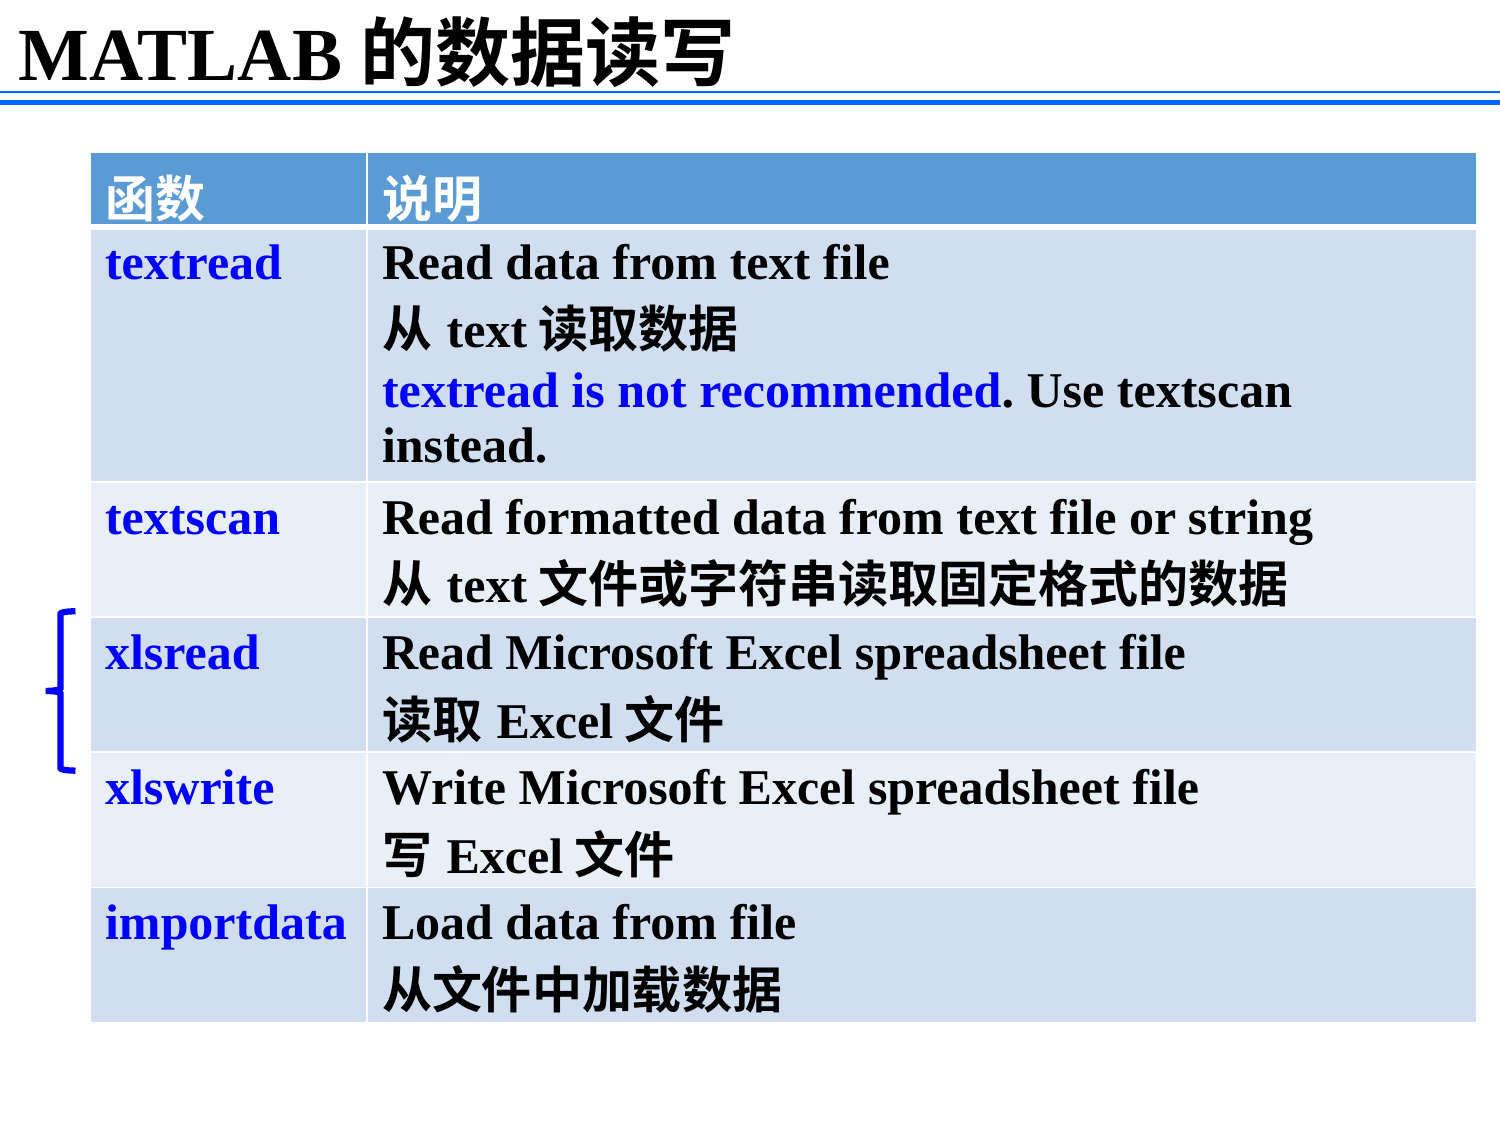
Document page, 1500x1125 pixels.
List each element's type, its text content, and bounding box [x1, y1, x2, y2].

text_box [45, 610, 76, 772]
table_header 函数 [91, 153, 366, 224]
table_cell Read data from text file 从text读取数据 textread is not recommended. Use textscan instead. [368, 230, 1476, 481]
table_cell Load data from file 从文件中加载数据 [368, 888, 1476, 1022]
table_cell xlsread [91, 618, 366, 751]
table_cell Read formatted data from text file or string 从text文件或字符串读取固定格式的数据 [368, 483, 1476, 616]
table_cell xlswrite [91, 753, 366, 887]
table_cell Read Microsoft Excel spreadsheet file 读取Excel文件 [368, 618, 1476, 751]
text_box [0, 91, 1500, 103]
text_box MATLAB的数据读写 [0, 5, 1500, 91]
table_cell textscan [91, 483, 366, 616]
table_header 说明 [368, 153, 1476, 224]
table_cell textread [91, 230, 366, 481]
table_cell Write Microsoft Excel spreadsheet file 写Excel文件 [368, 753, 1476, 887]
table_cell importdata [91, 888, 366, 1022]
